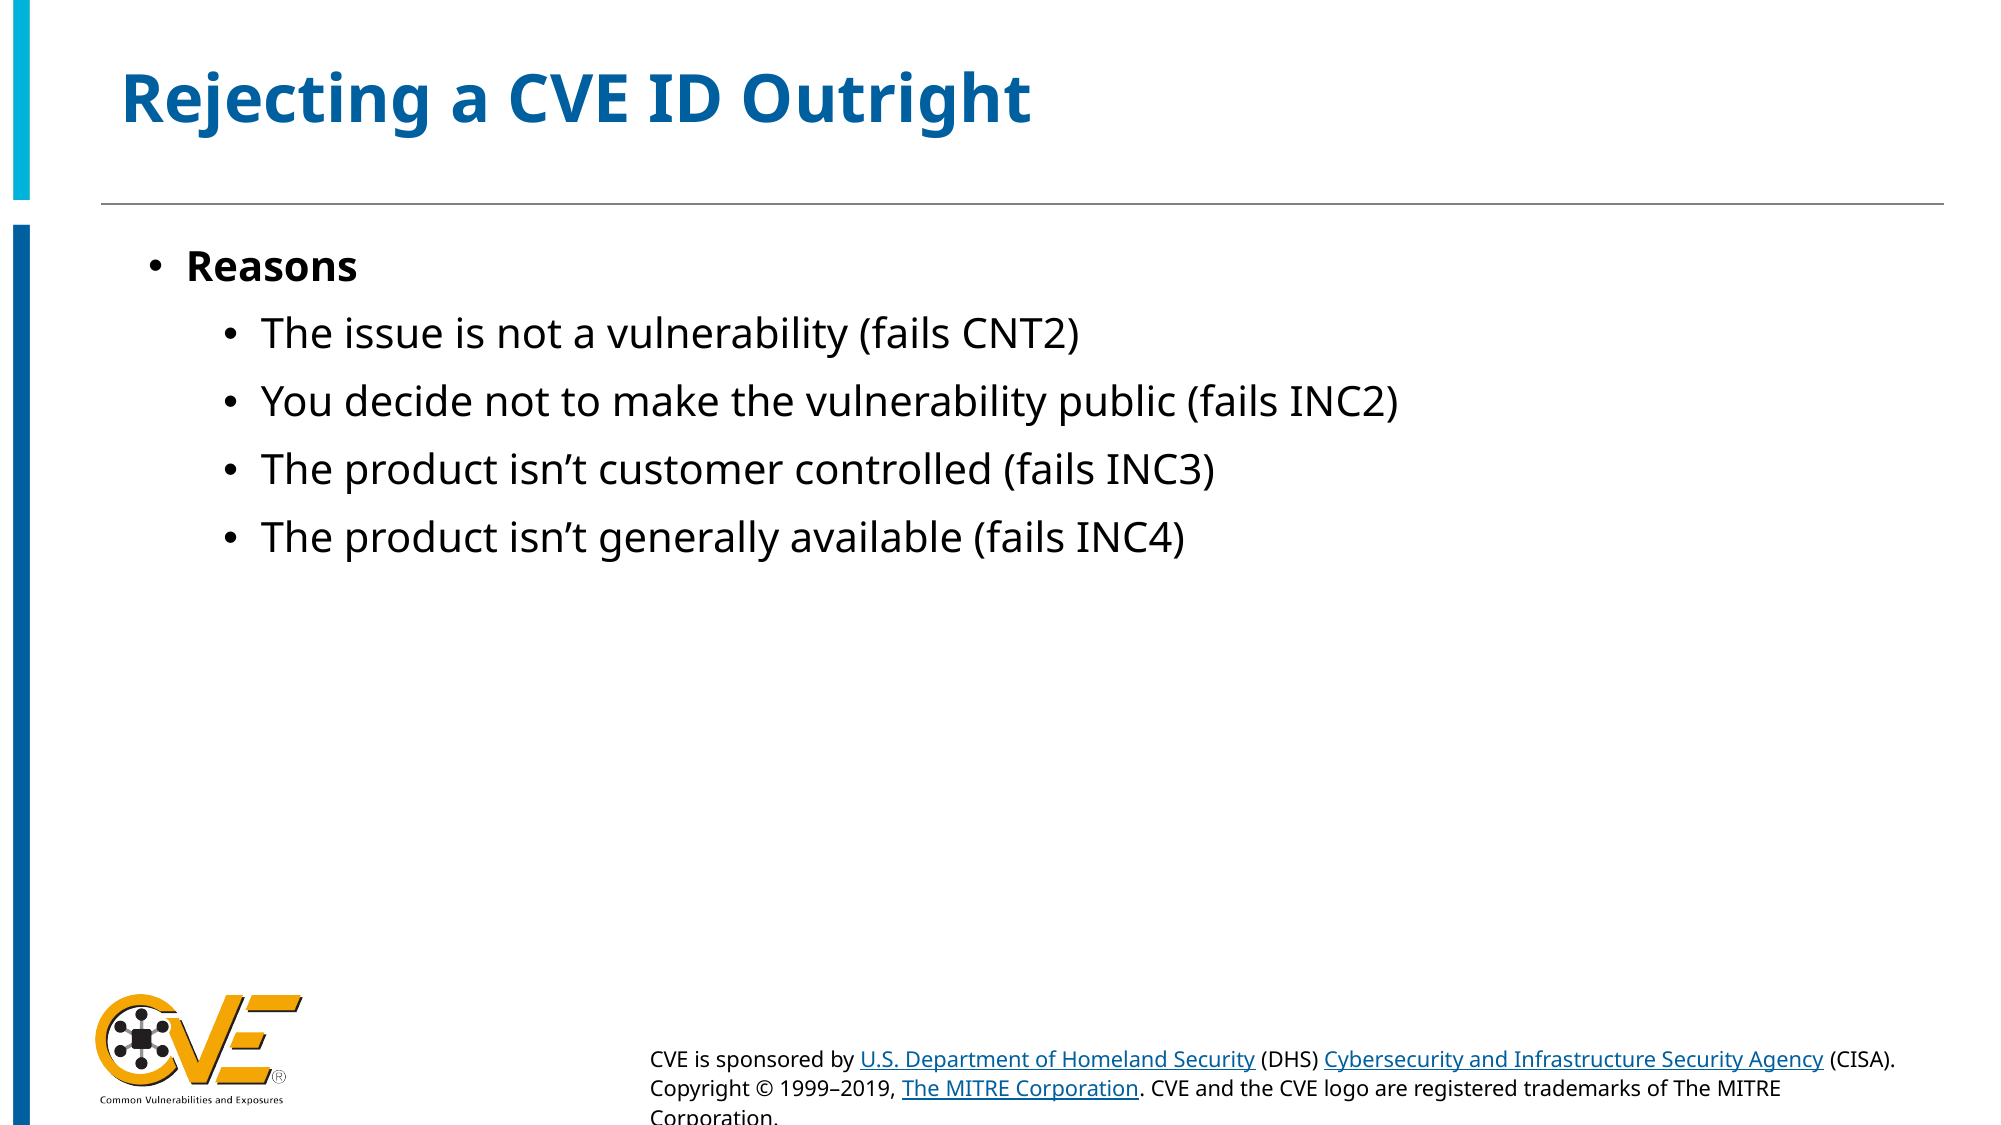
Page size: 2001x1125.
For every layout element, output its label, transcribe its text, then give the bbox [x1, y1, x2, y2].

list Reasons The issue is not a vulnerability (fails CNT2) You decide not to make the vulnerability public (fails INC2) The product isn’t customer controlled (fails INC3) The product isn’t generally available (fails INC4) [133, 237, 1934, 991]
picture [95, 994, 303, 1106]
title Rejecting a CVE ID Outright [105, 31, 1456, 174]
